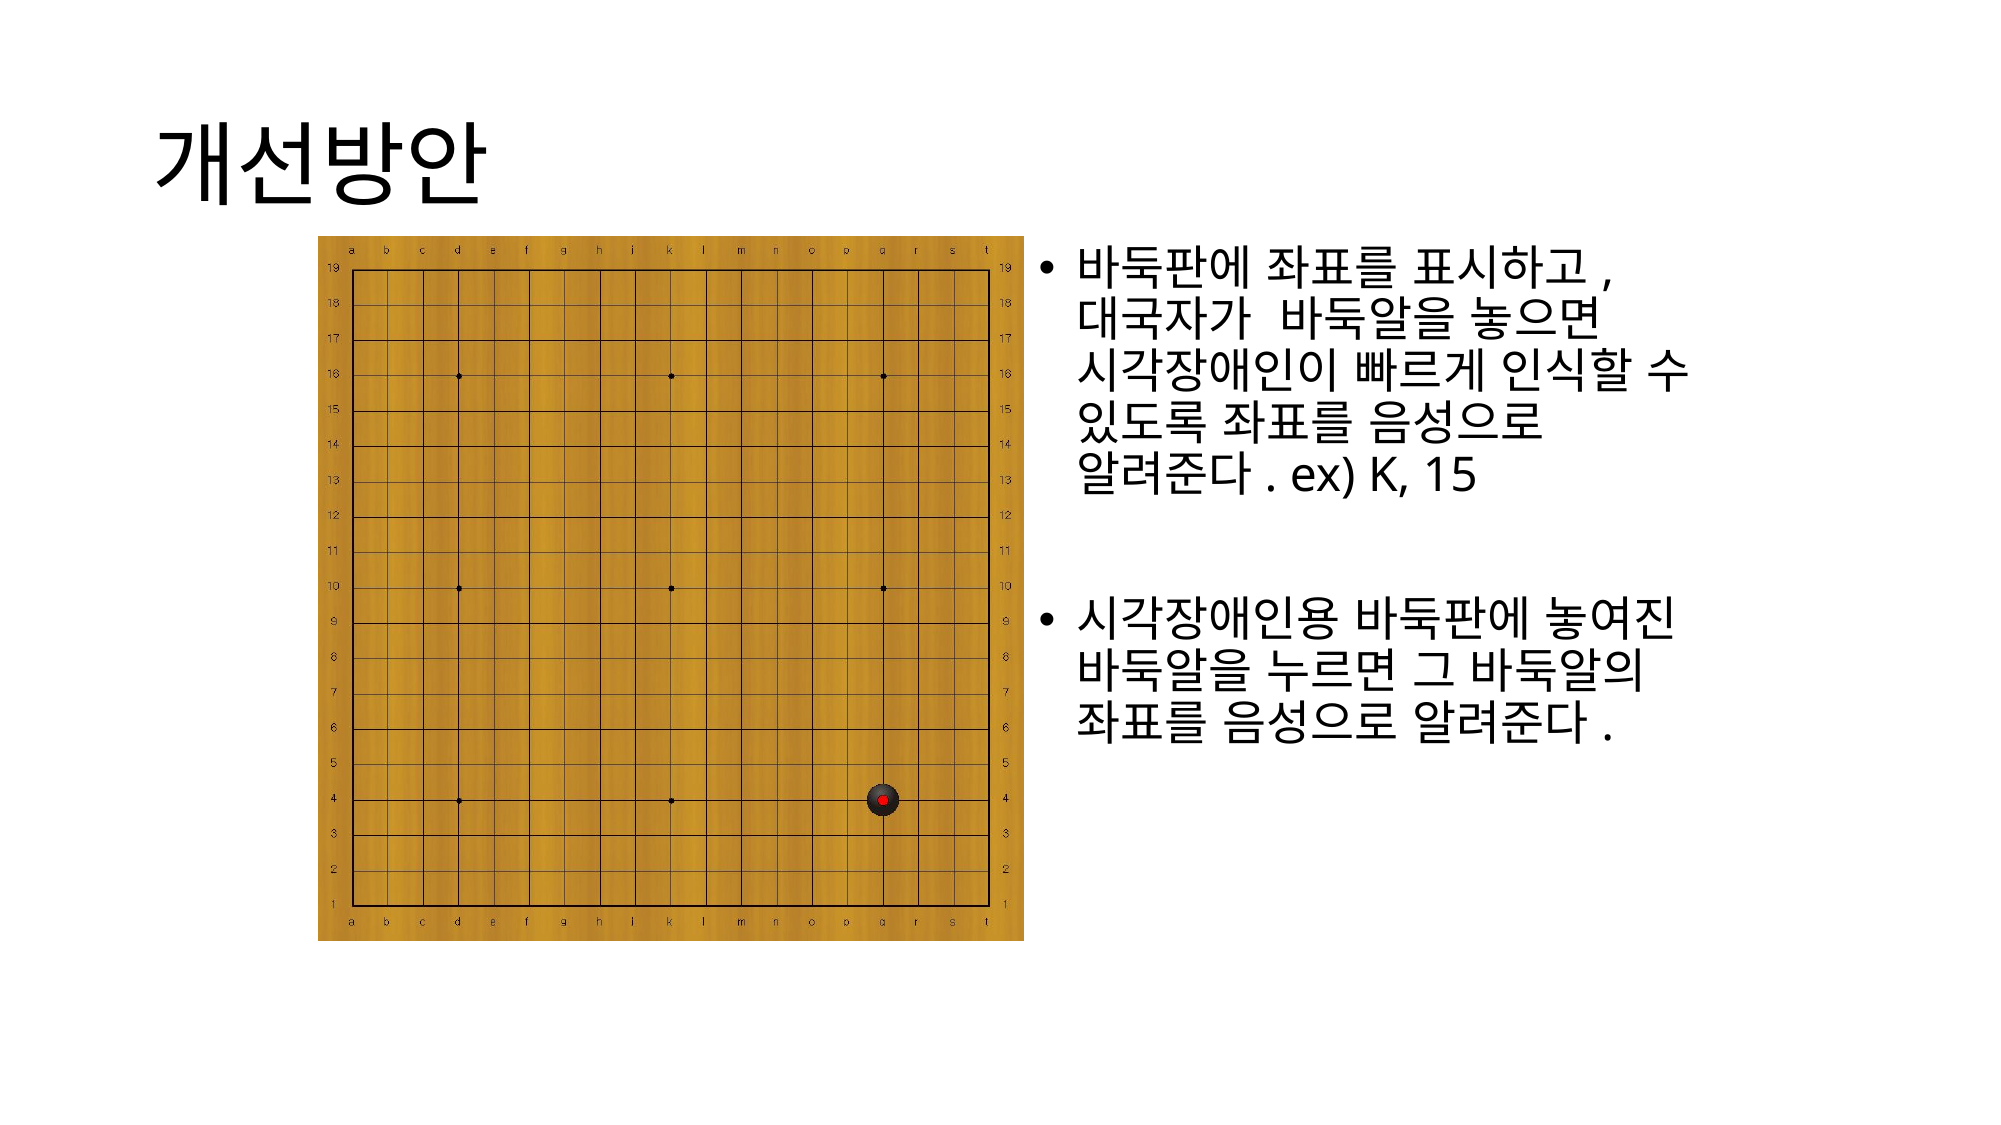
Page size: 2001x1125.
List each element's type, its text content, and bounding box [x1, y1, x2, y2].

list 바둑판에 좌표를 표시하고, 대국자가 바둑알을 놓으면 시각장애인이 빠르게 인식할 수 있도록 좌표를 음성으로 알려준다. ex) K, 15 시각장애인용 바둑판에 놓여진 바둑알을 누르면 그 바둑알의 좌표를 음성으로 알려준다. [1024, 236, 1718, 941]
picture [318, 236, 1024, 941]
title 개선방안 [137, 59, 1863, 278]
